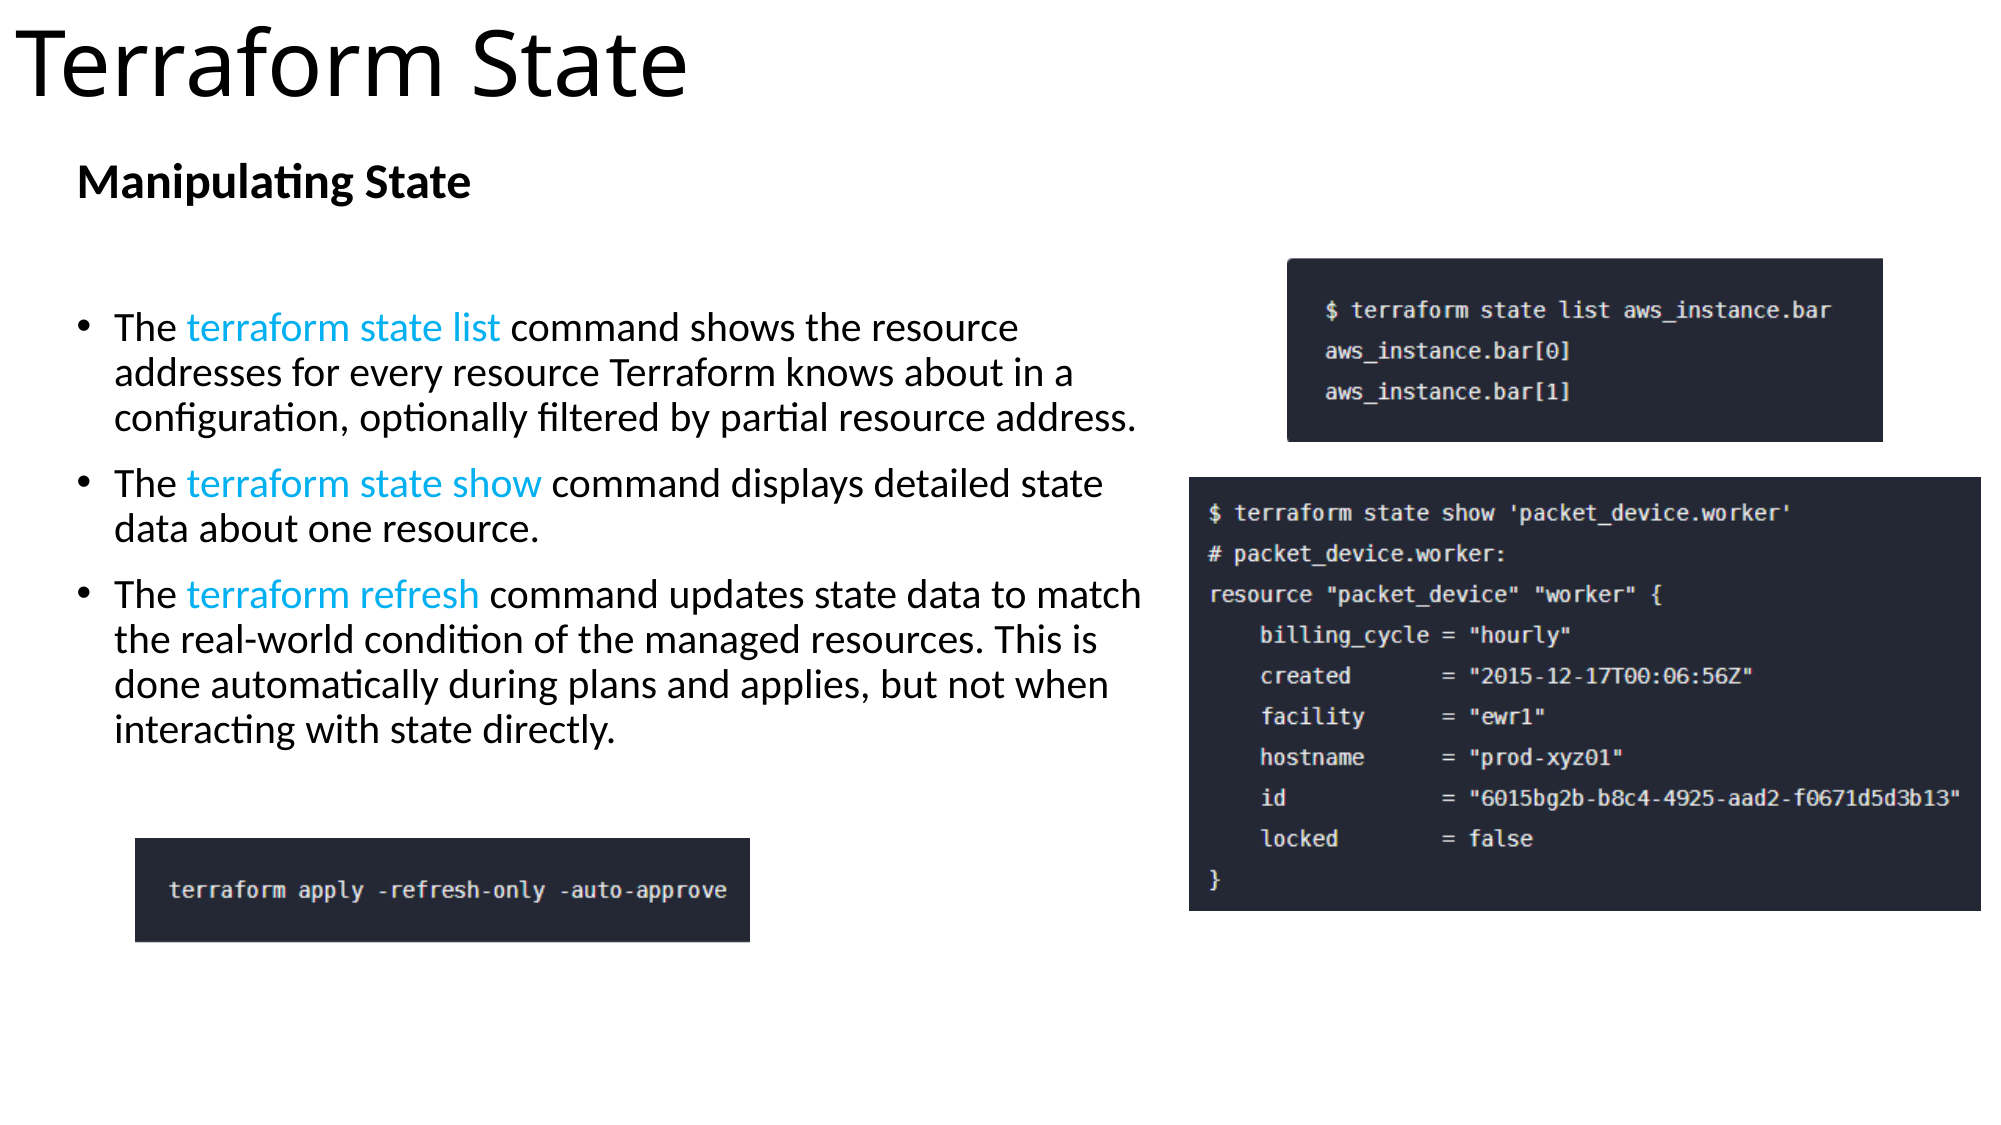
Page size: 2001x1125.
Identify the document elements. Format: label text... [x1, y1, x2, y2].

picture [1189, 477, 1981, 911]
picture [135, 838, 750, 944]
list Manipulating State The terraform state list command shows the resource addresses for every resource Terraform knows about in a configuration, optionally filtered by partial resource address. The terraform state show command displays detailed state data about one resource. The terraform refresh command updates state data to match the real-world condition of the managed resources. This is done automatically during plans and applies, but not when interacting with state directly. [61, 148, 1179, 939]
title Terraform State [0, 0, 1725, 135]
picture [1287, 257, 1883, 442]
